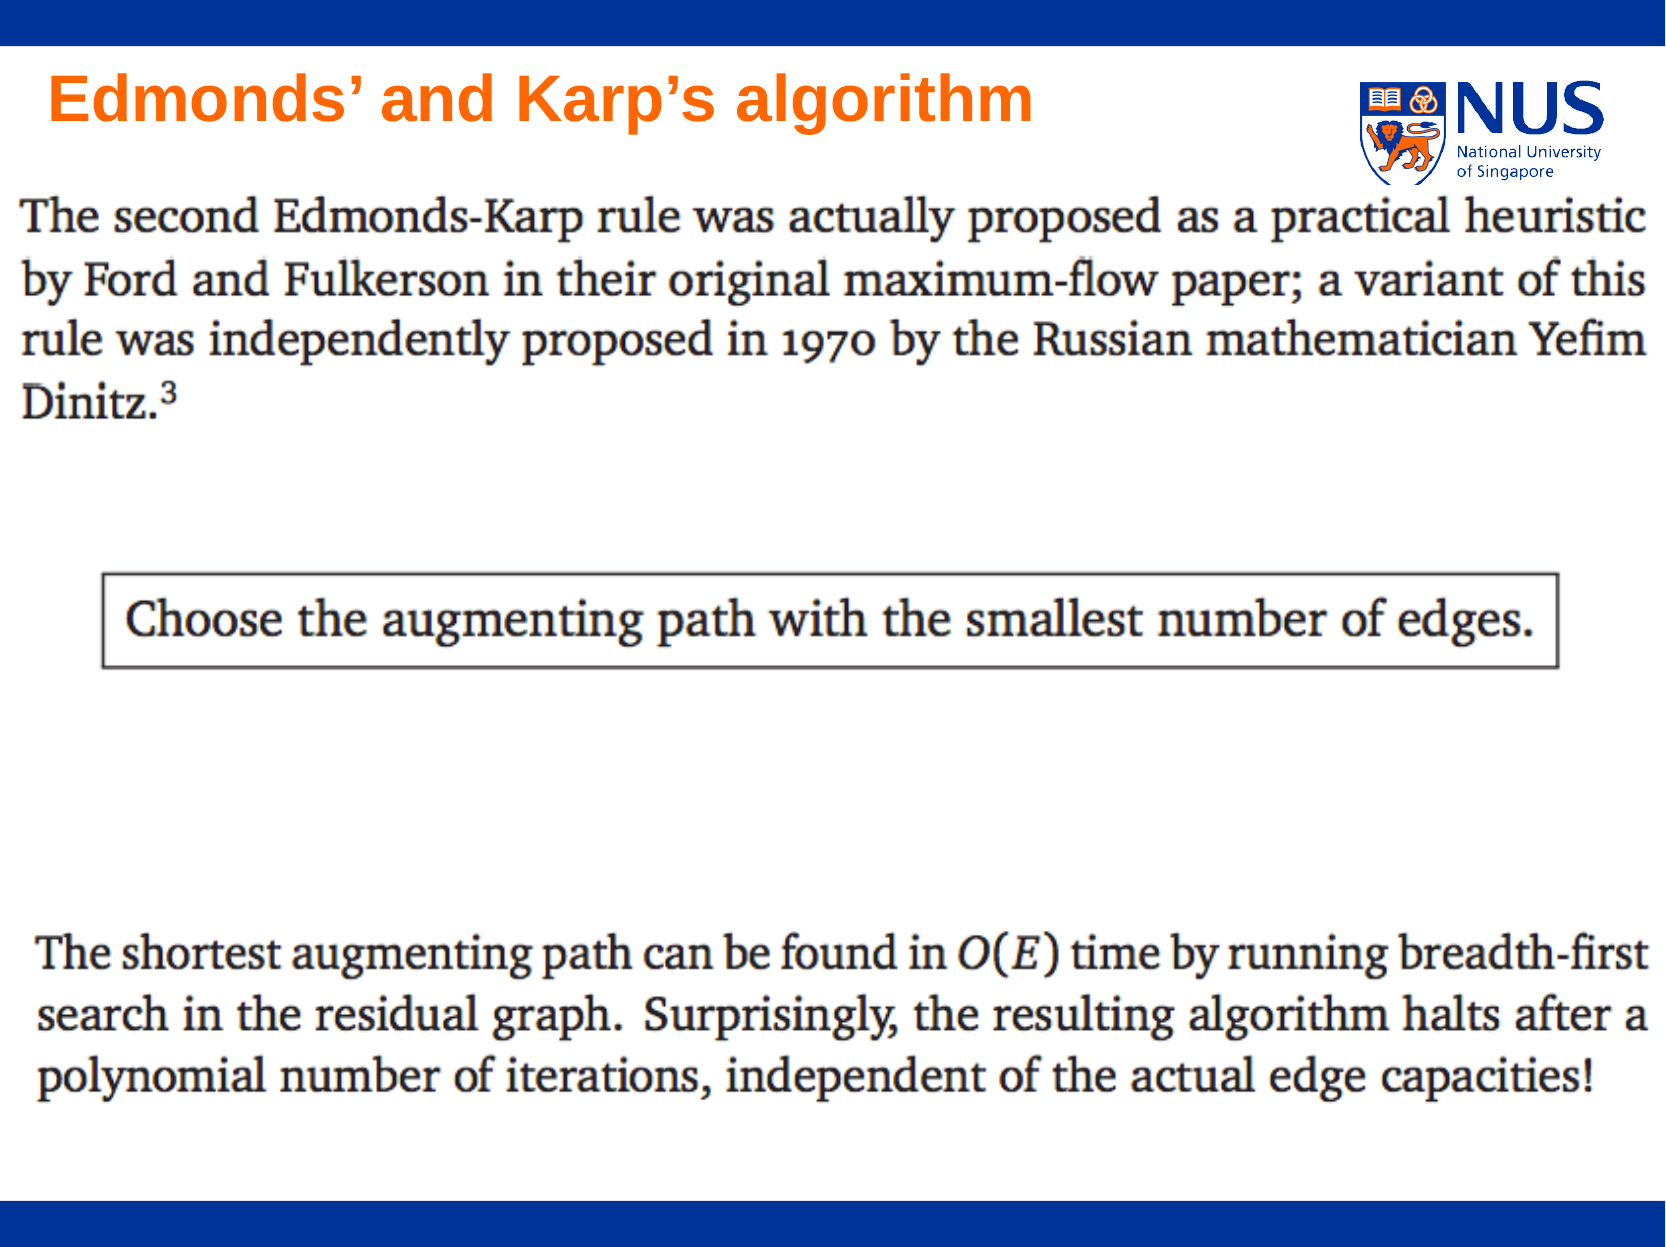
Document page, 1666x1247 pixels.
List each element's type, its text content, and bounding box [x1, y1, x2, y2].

picture [88, 559, 1577, 687]
text_box Edmonds’ and Karp’s algorithm [32, 48, 1358, 182]
picture [0, 70, 1666, 438]
picture [0, 922, 1666, 1110]
